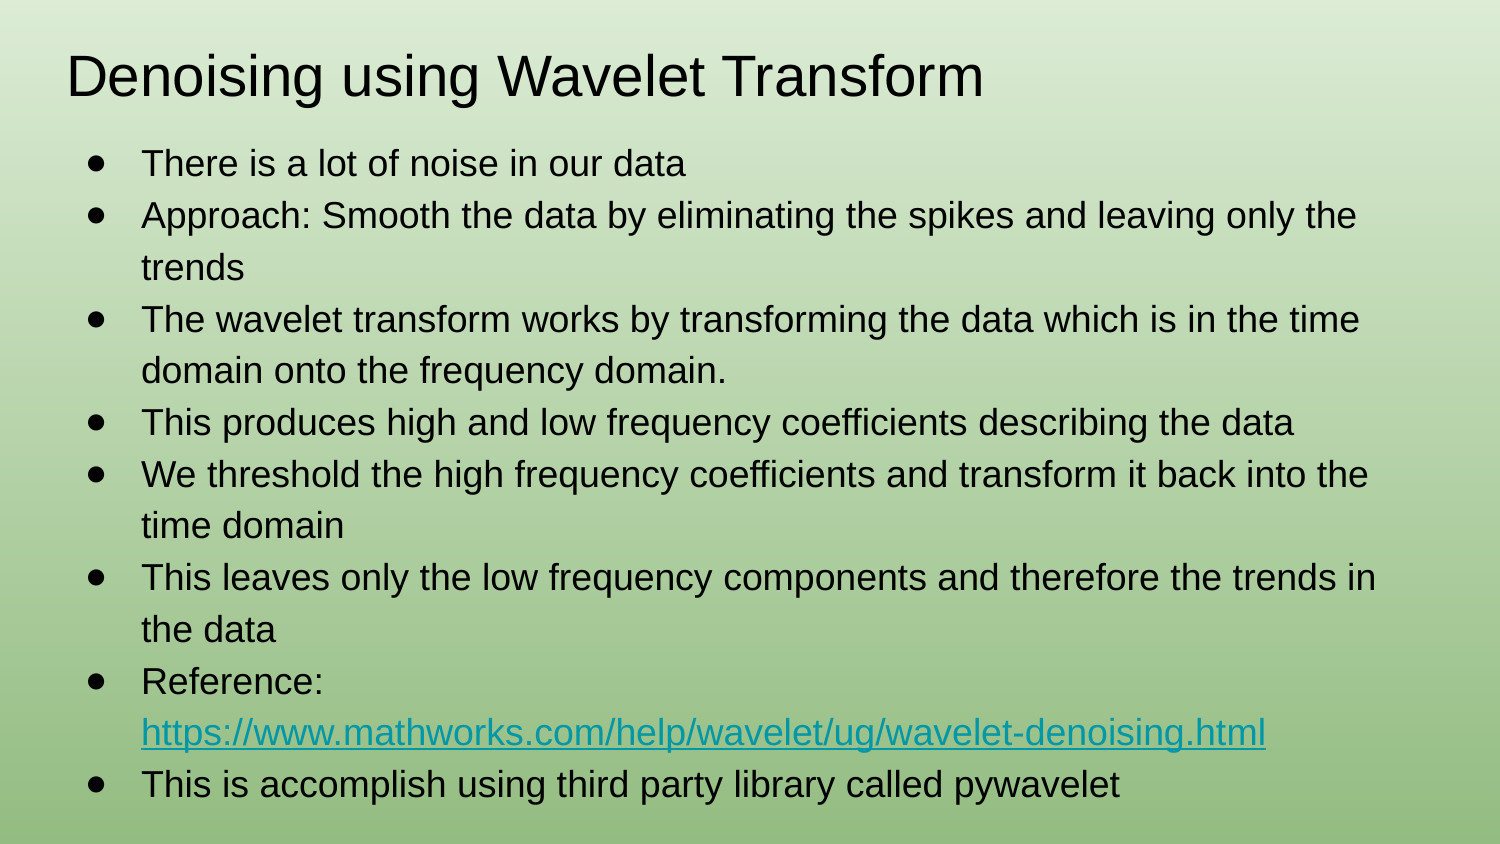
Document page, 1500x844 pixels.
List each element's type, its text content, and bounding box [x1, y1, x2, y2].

title Denoising using Wavelet Transform [51, 23, 1449, 117]
list There is a lot of noise in our data Approach: Smooth the data by eliminating the spikes and leaving only the trends The wavelet transform works by transforming the data which is in the time domain onto the frequency domain. This produces high and low frequency coefficients describing the data We threshold the high frequency coefficients and transform it back into the time domain This leaves only the low frequency components and therefore the trends in the data Reference:https://www.mathworks.com/help/wavelet/ug/wavelet-denoising.html This is accomplish using third party library called pywavelet [51, 117, 1449, 789]
